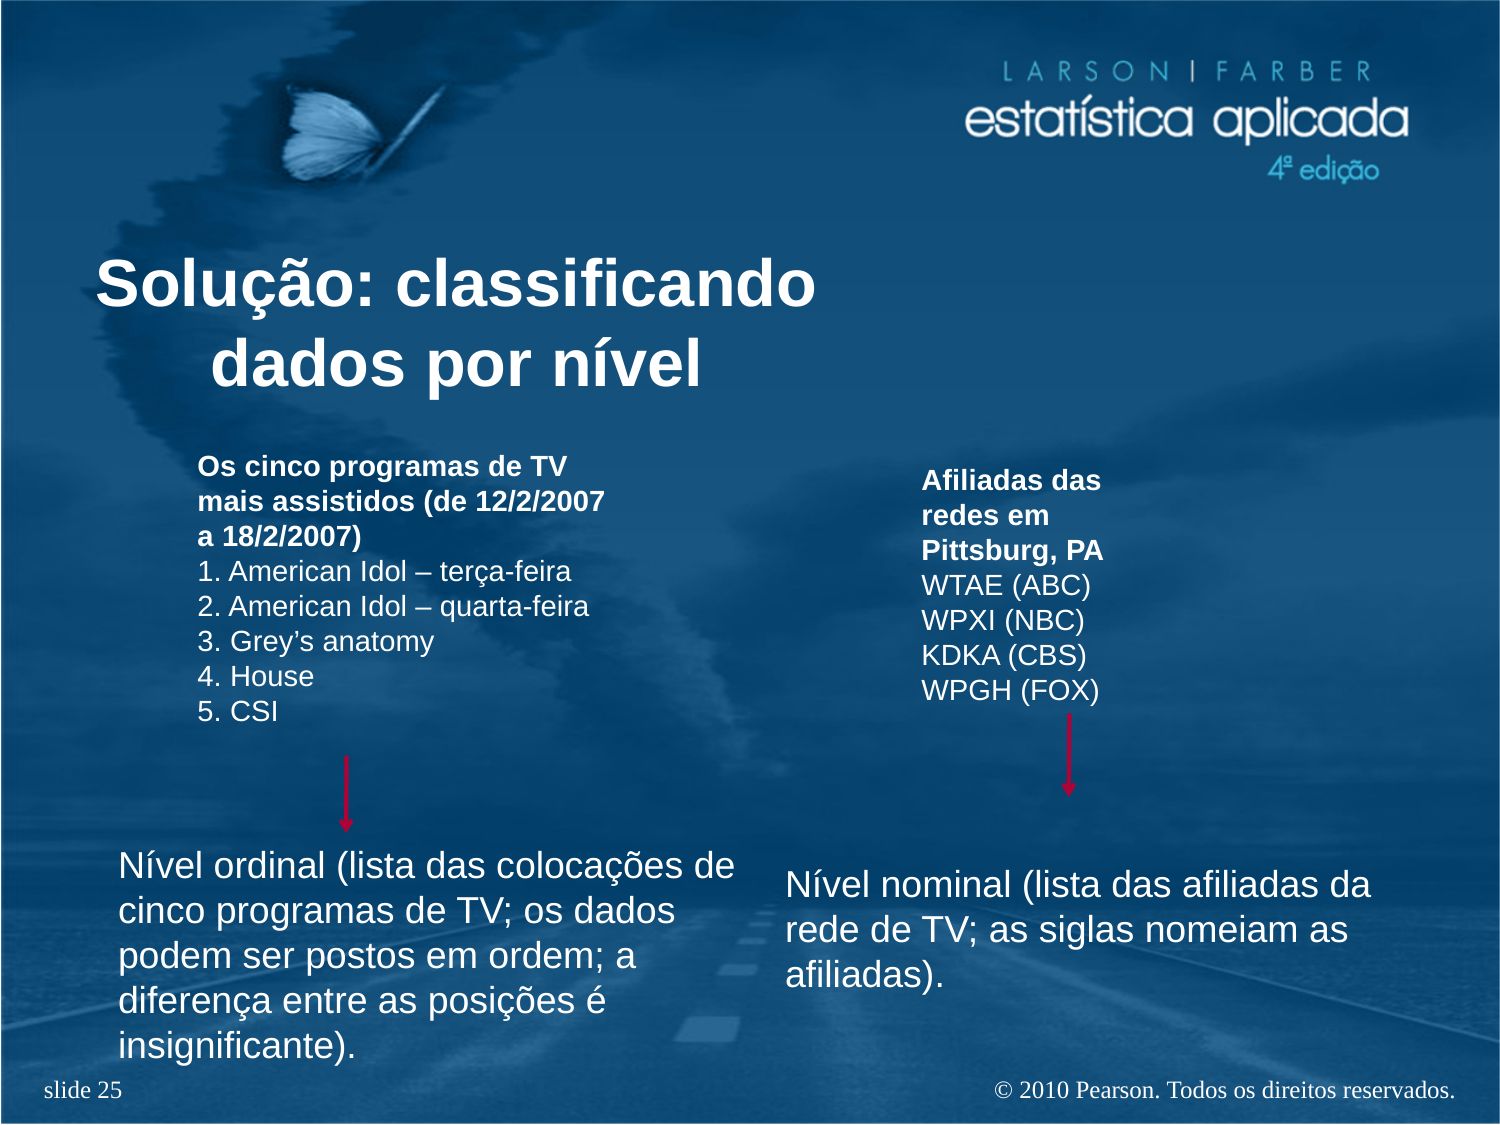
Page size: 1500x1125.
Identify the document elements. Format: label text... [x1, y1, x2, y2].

picture [0, 0, 1500, 1125]
text_box Nível nominal (lista das afiliadas da rede de TV; as siglas nomeiam as afiliadas). [770, 853, 1433, 1058]
text_box Afiliadas das redes em Pittsburg, PA WTAE (ABC) WPXI (NBC) KDKA (CBS) WPGH (FOX) [906, 454, 1159, 714]
text_box Os cinco programas de TV mais assistidos (de 12/2/2007 a 18/2/2007) 1. American Idol – terça-feira 2. American Idol – quarta-feira 3. Grey’s anatomy 4. House 5. CSI [182, 440, 635, 735]
list Nível ordinal (lista das colocações de cinco programas de TV; os dados podem ser postos em ordem; a diferença entre as posições é insignificante). [103, 833, 766, 1072]
text_box Solução: classificando dados por nível [0, 226, 914, 414]
